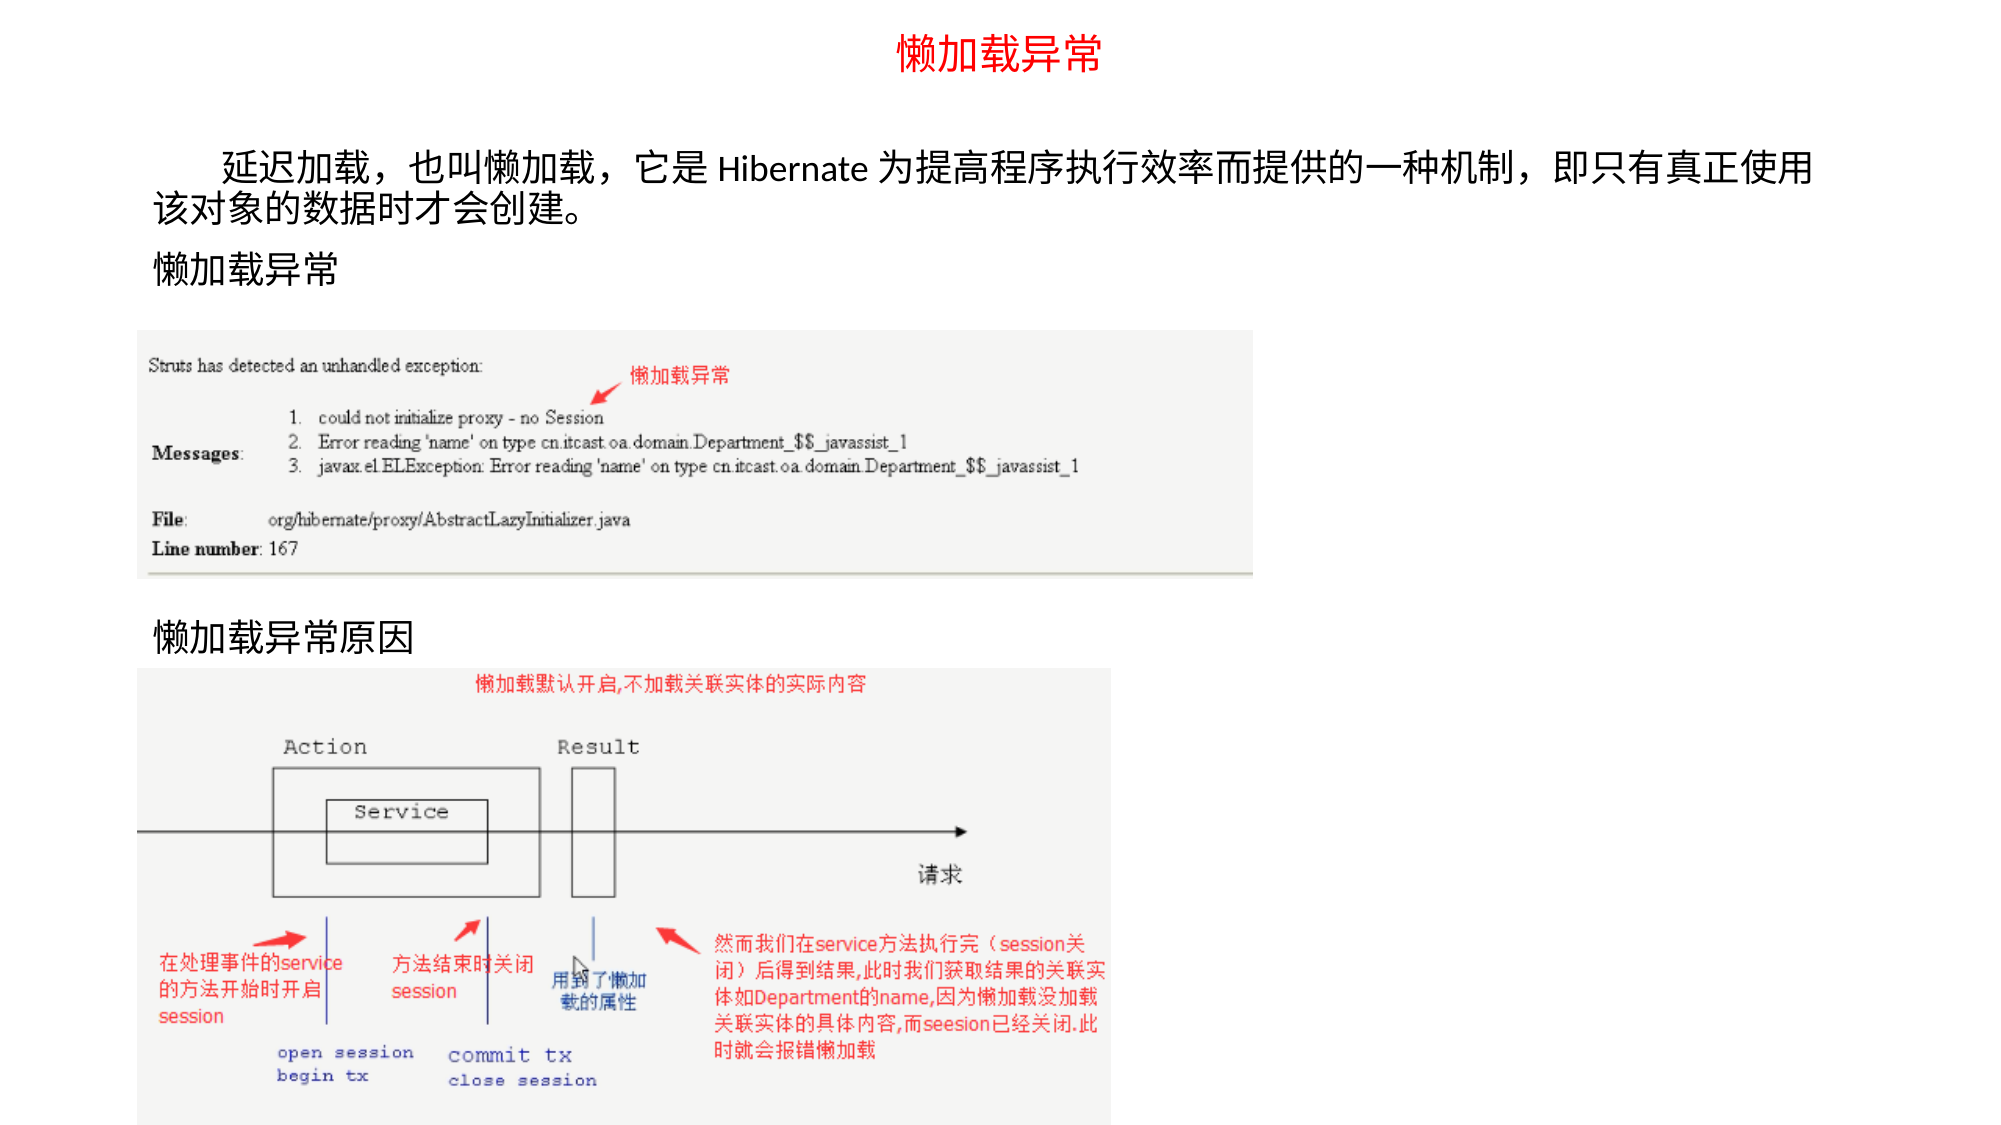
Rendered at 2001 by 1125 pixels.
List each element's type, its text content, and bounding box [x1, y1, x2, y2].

list 延迟加载，也叫懒加载，它是Hibernate为提高程序执行效率而提供的一种机制，即只有真正使用该对象的数据时才会创建。 懒加载异常 懒加载异常原因 [137, 80, 1863, 1125]
title 懒加载异常 [137, 15, 1863, 80]
picture [137, 330, 1253, 579]
picture [137, 668, 1111, 1125]
